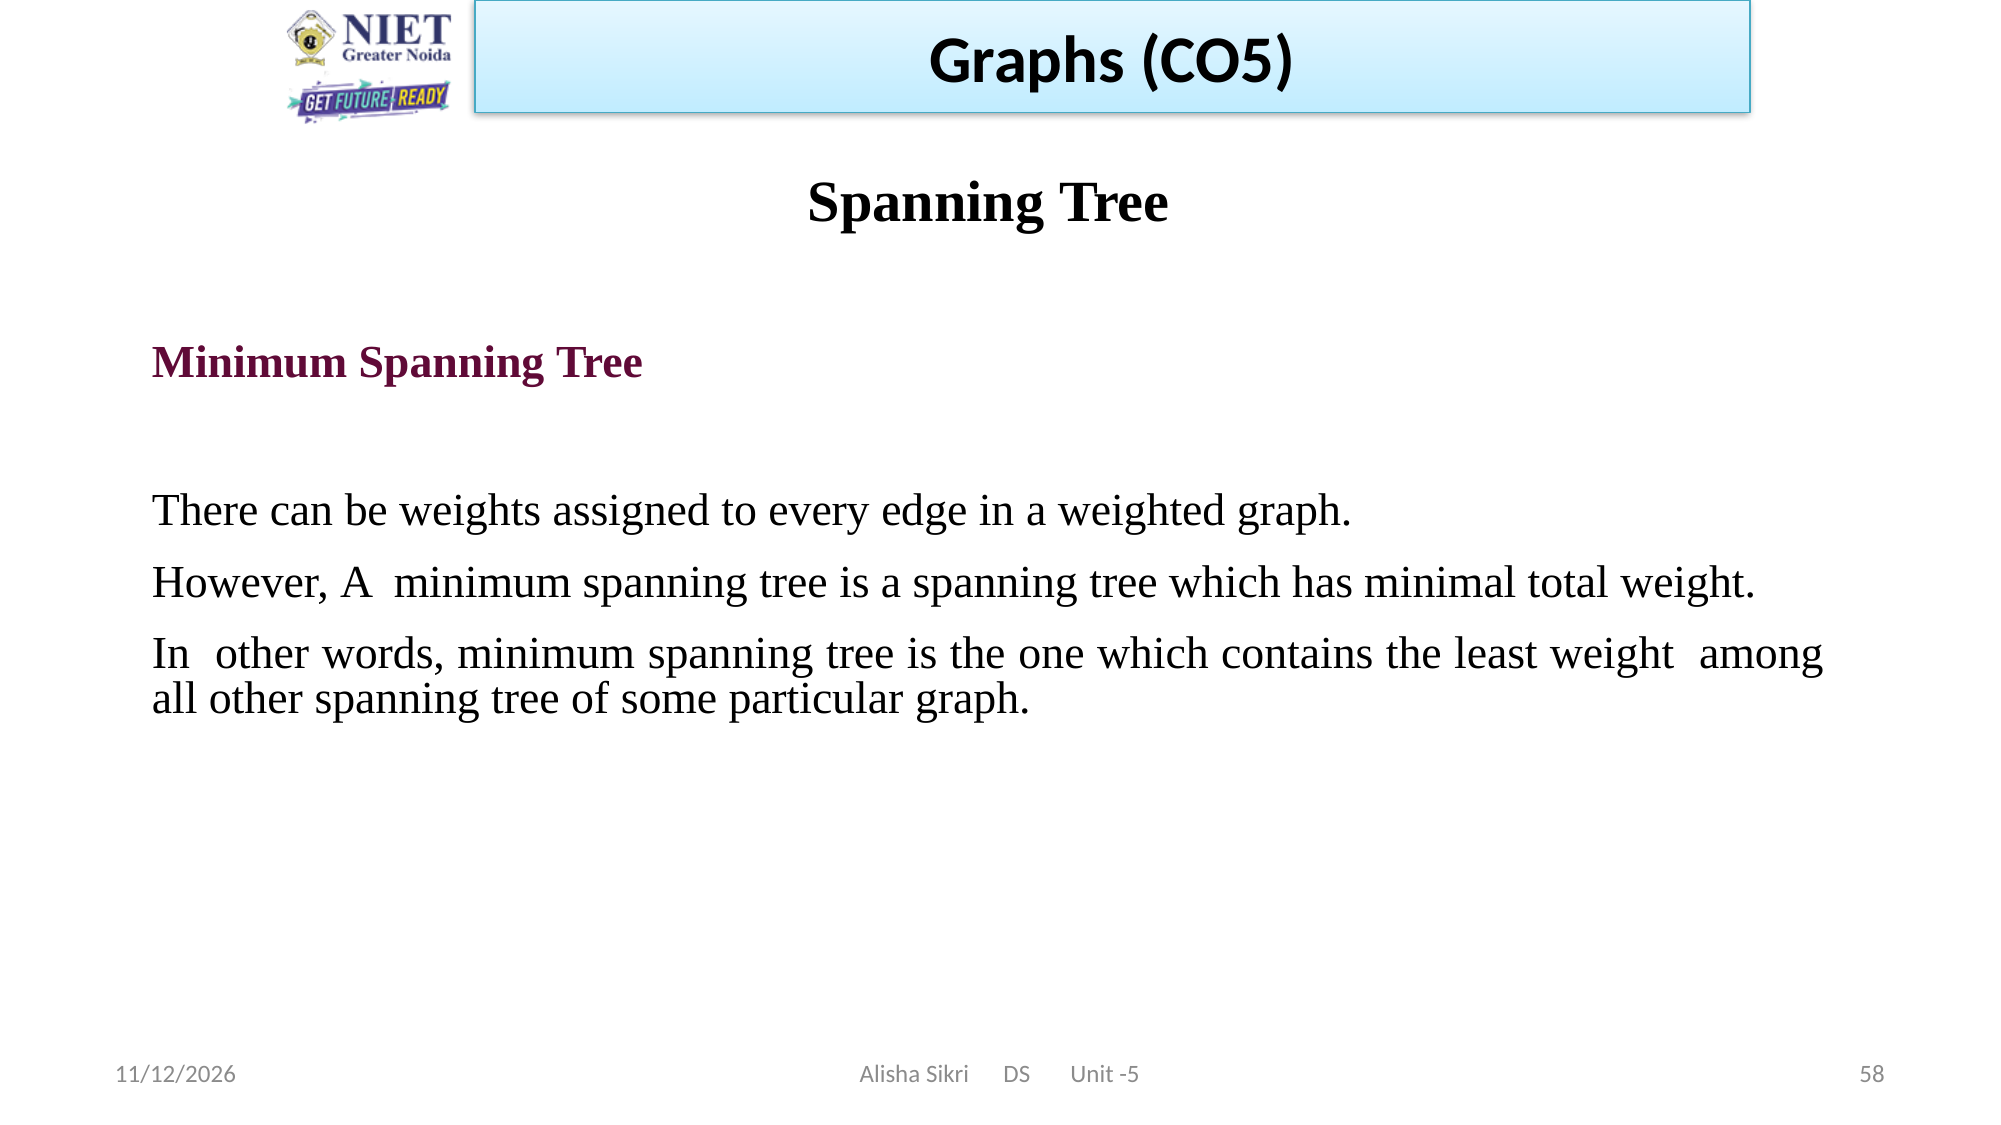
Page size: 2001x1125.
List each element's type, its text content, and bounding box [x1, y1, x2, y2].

slide_number 58 [1433, 1042, 1900, 1103]
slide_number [99, 1042, 567, 1103]
footer Alisha Sikri DS Unit -5 [683, 1042, 1317, 1103]
picture [249, 0, 488, 135]
text_box Spanning Tree Minimum Spanning Tree There can be weights assigned to every edge in a weighted graph. However, A minimum spanning tree is a spanning tree which has minimal total weight. In other words, minimum spanning tree is the one which contains the least weight among all other spanning tree of some particular graph. [150, 138, 1825, 723]
text_box Graphs (CO5) [488, 0, 1751, 113]
